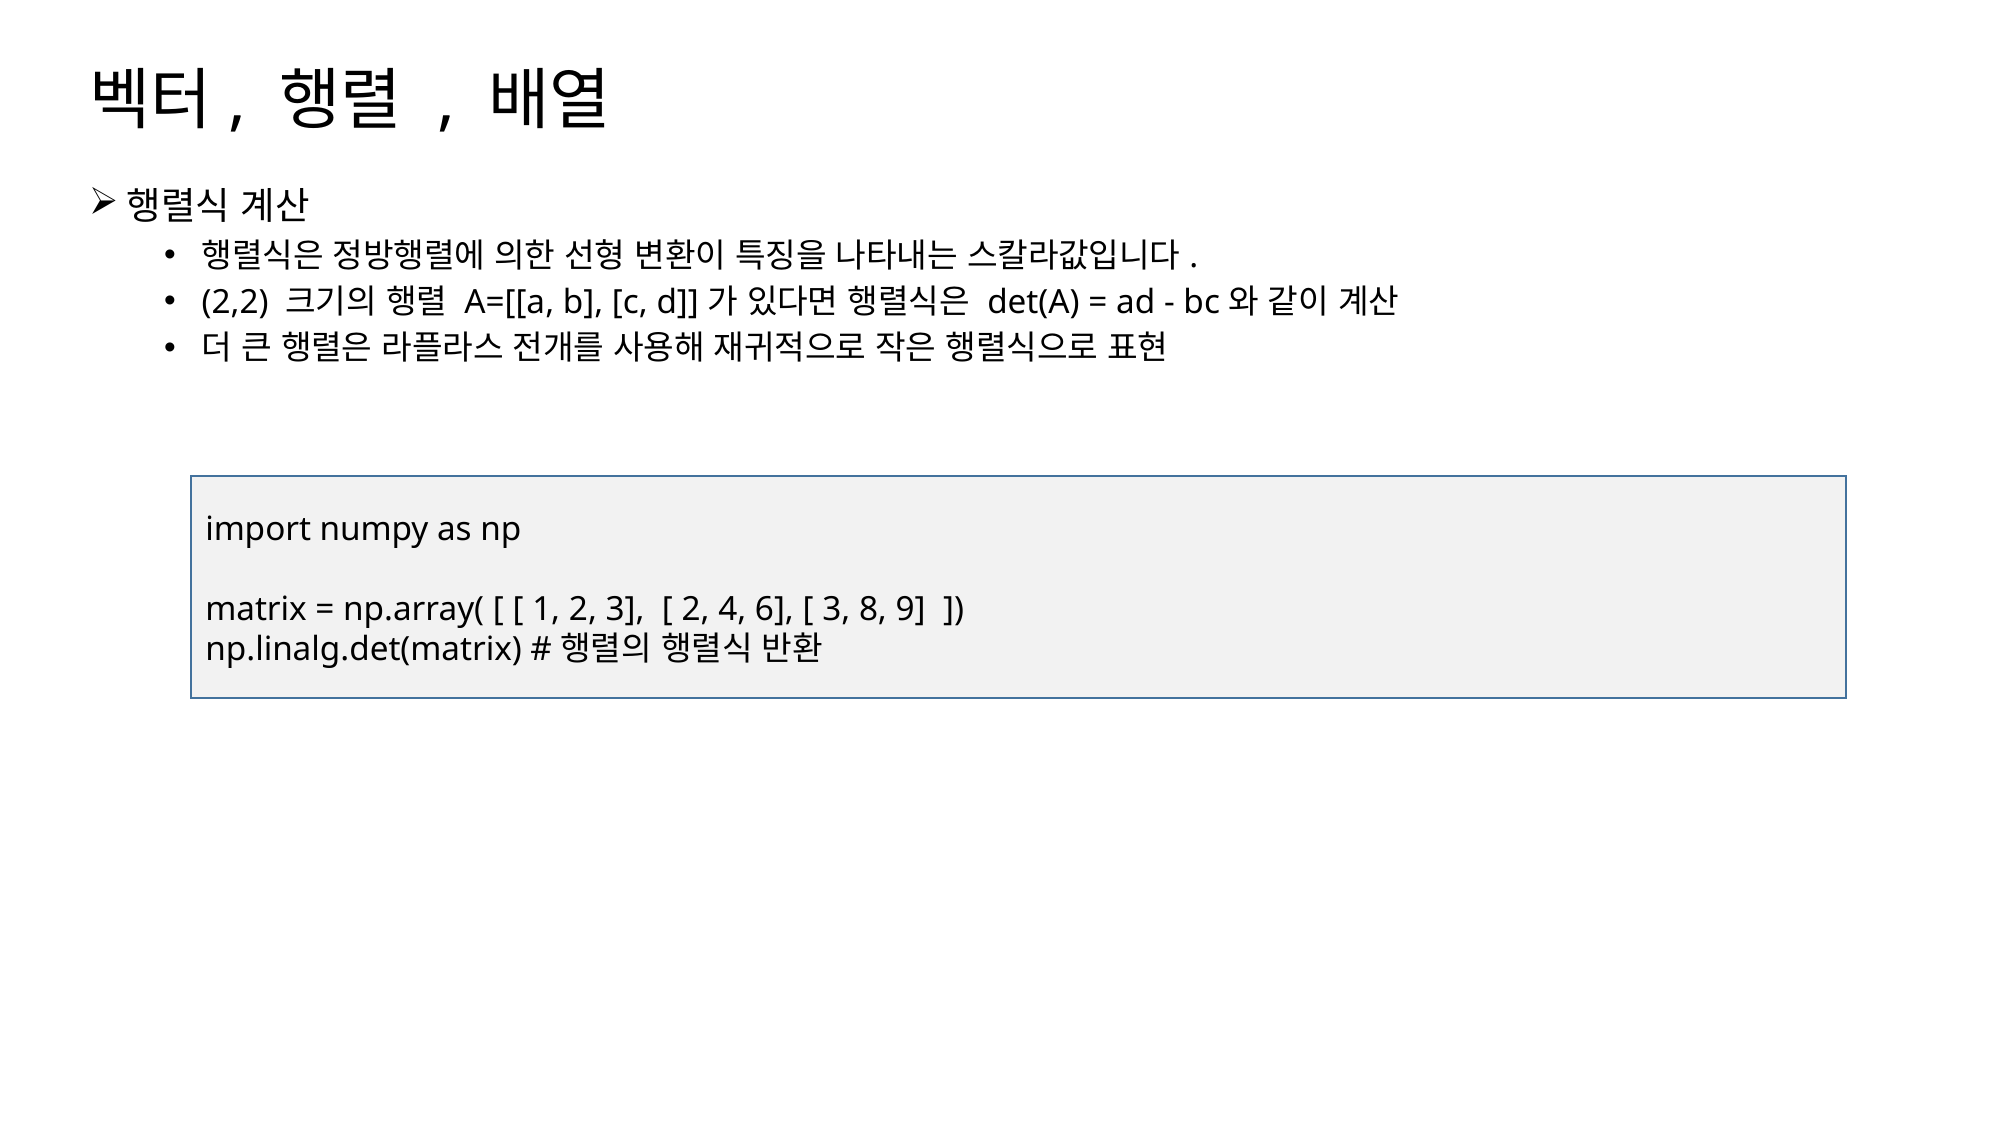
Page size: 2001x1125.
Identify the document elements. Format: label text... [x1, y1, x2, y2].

title 벡터, 행렬 , 배열 [74, 55, 1800, 148]
list 행렬식 계산 행렬식은 정방행렬에 의한 선형 변환이 특징을 나타내는 스칼라값입니다. (2,2) 크기의 행렬 A=[[a, b], [c, d]]가 있다면 행렬식은 det(A) = ad - bc와 같이 계산 더 큰 행렬은 라플라스 전개를 사용해 재귀적으로 작은 행렬식으로 표현 [74, 179, 1880, 894]
text_box import numpy as np matrix = np.array( [ [ 1, 2, 3], [ 2, 4, 6], [ 3, 8, 9] ]) np.linalg.det(matrix) #행렬의 행렬식 반환 [190, 475, 1847, 699]
